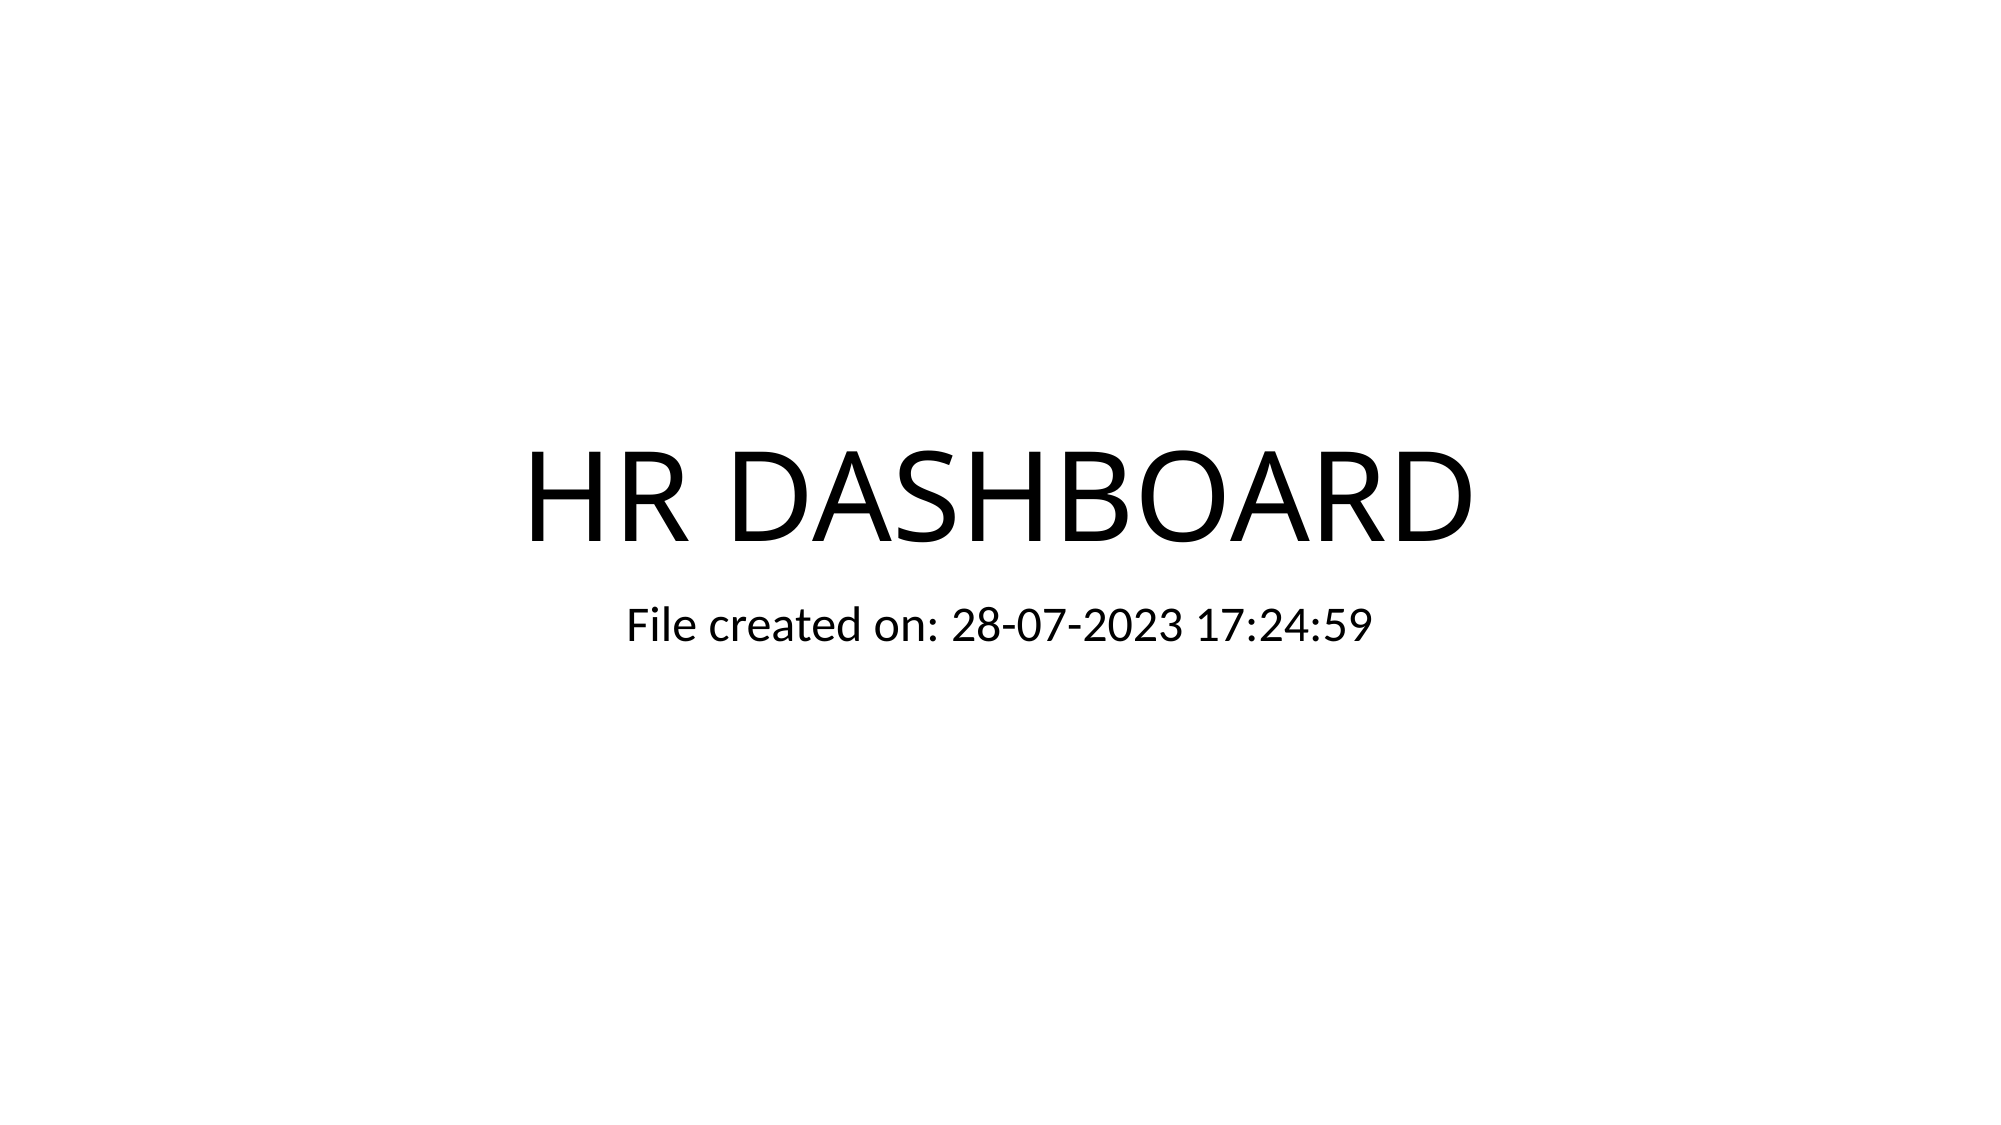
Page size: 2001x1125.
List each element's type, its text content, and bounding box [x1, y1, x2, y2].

subtitle File created on: 28-07-2023 17:24:59 [249, 590, 1750, 863]
title HR DASHBOARD [249, 184, 1750, 576]
